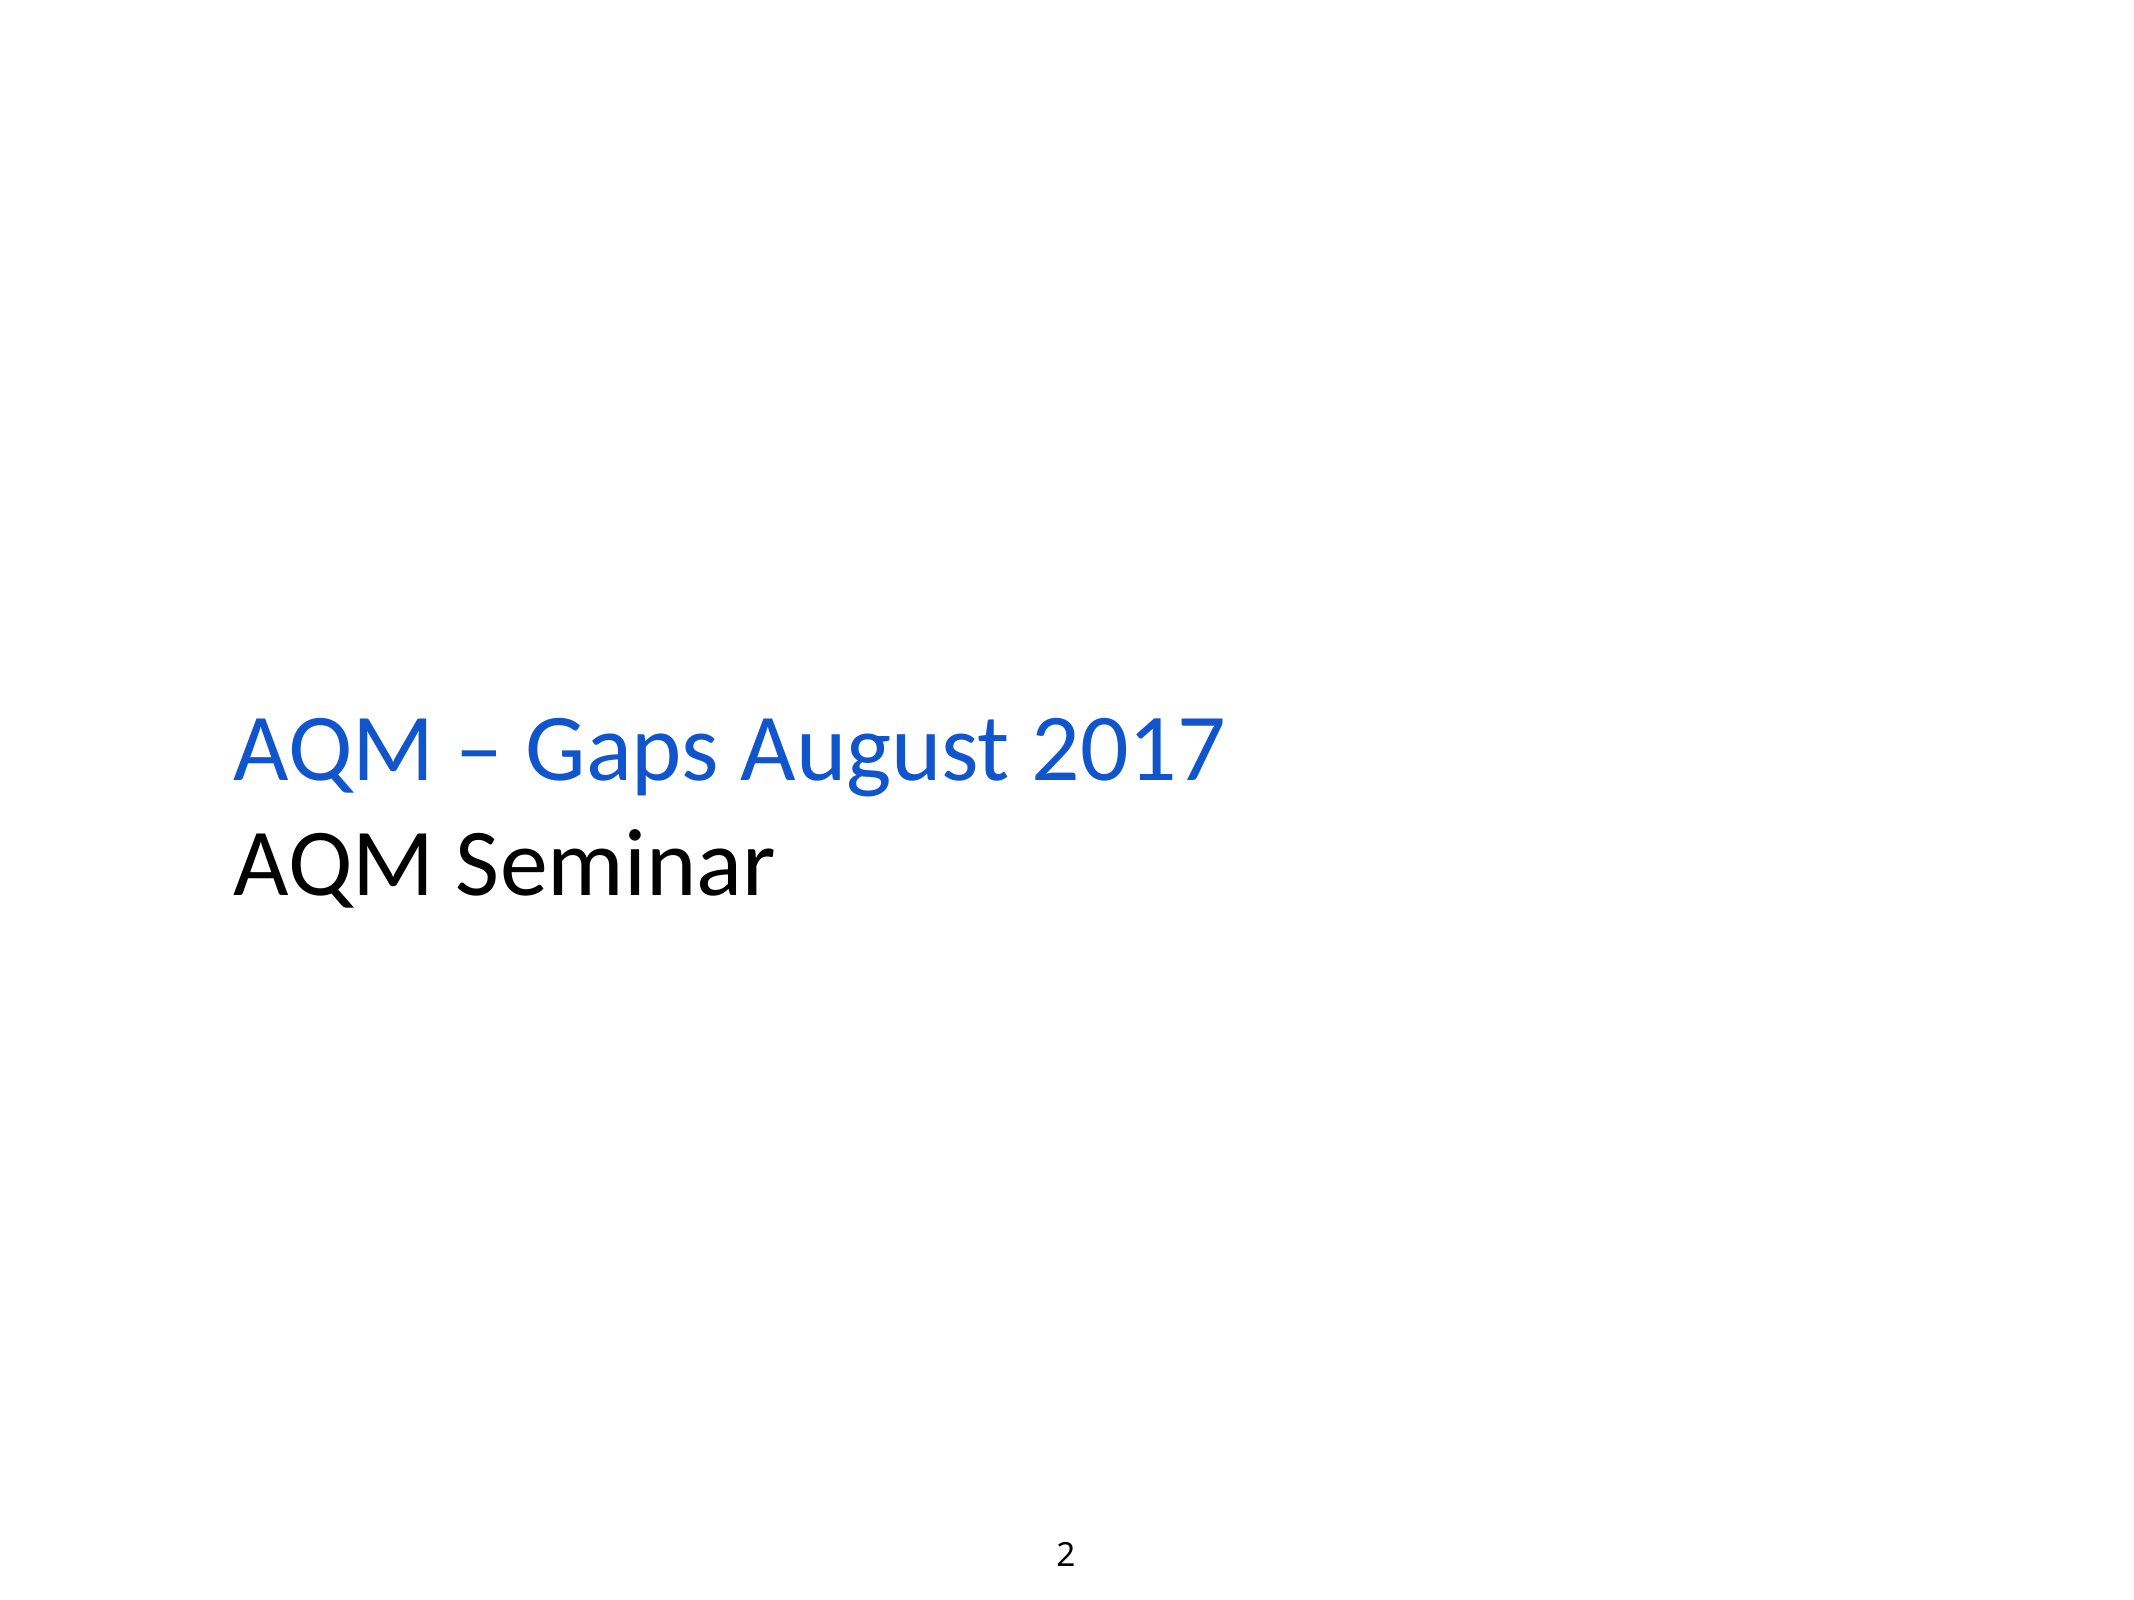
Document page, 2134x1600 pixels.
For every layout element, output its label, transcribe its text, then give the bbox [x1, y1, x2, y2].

text_box AQM – Gaps August 2017 AQM Seminar [225, 675, 1321, 925]
text_box ‹#› [1047, 1524, 1085, 1579]
